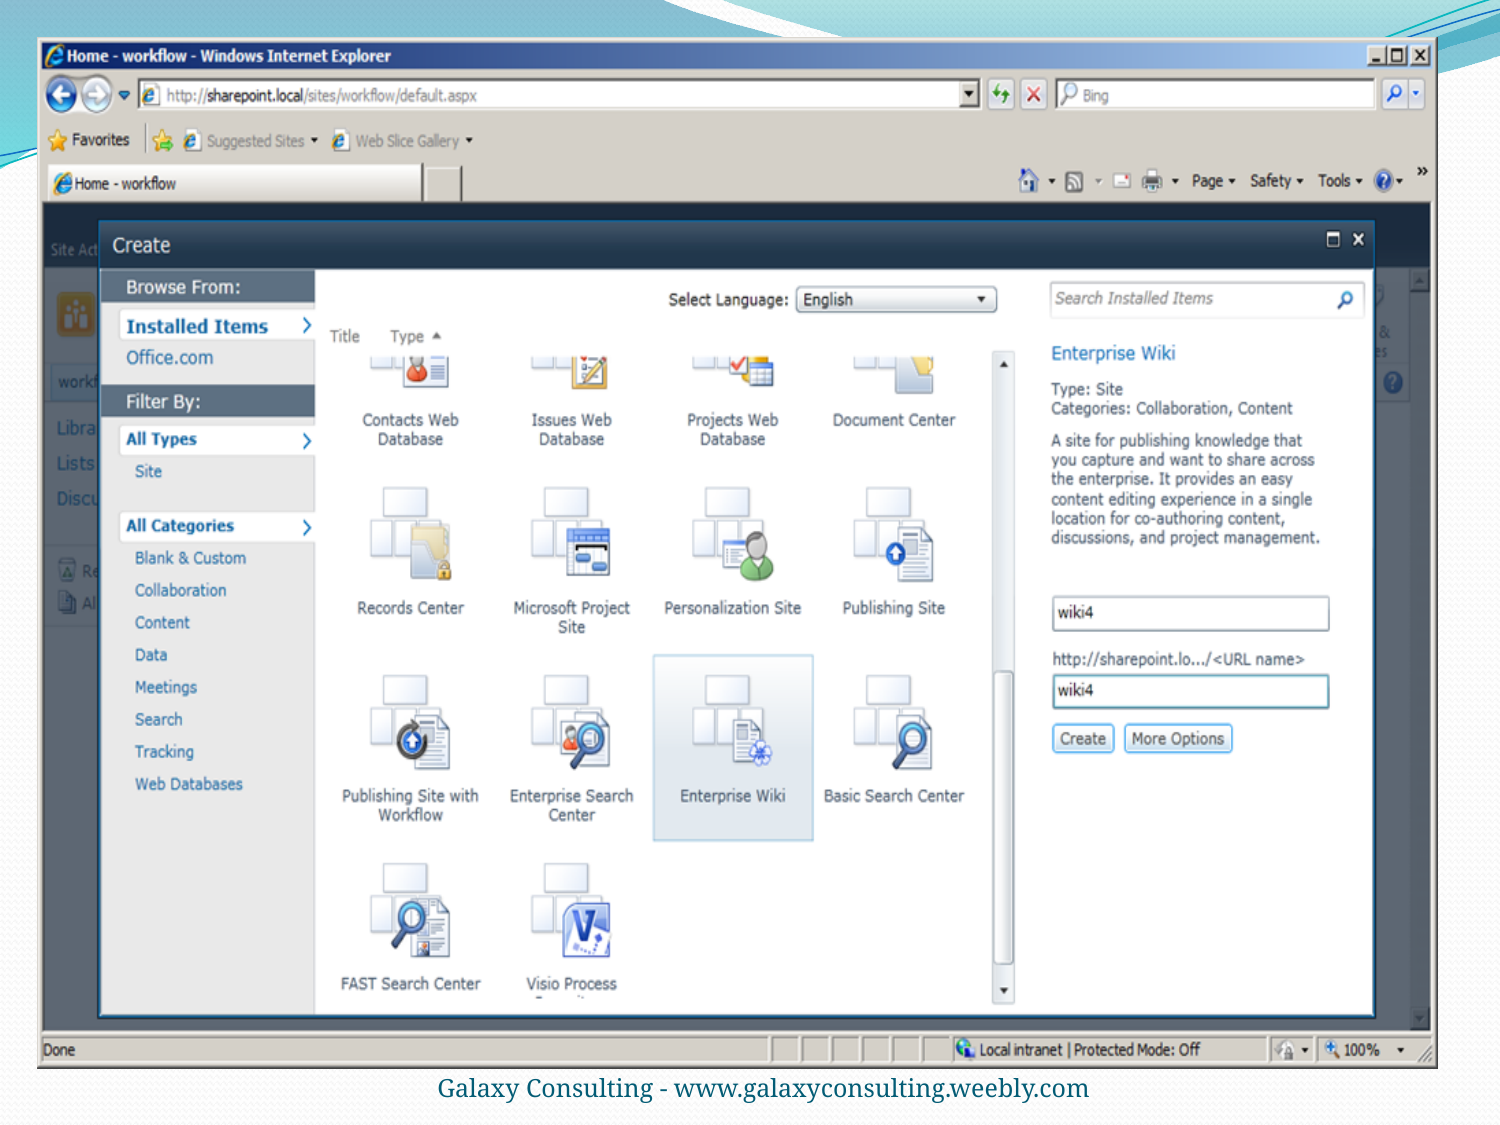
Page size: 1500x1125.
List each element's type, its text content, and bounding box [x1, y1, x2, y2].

picture [37, 37, 1438, 1070]
footer Galaxy Consulting - www.galaxyconsulting.weebly.com [437, 1080, 1238, 1103]
